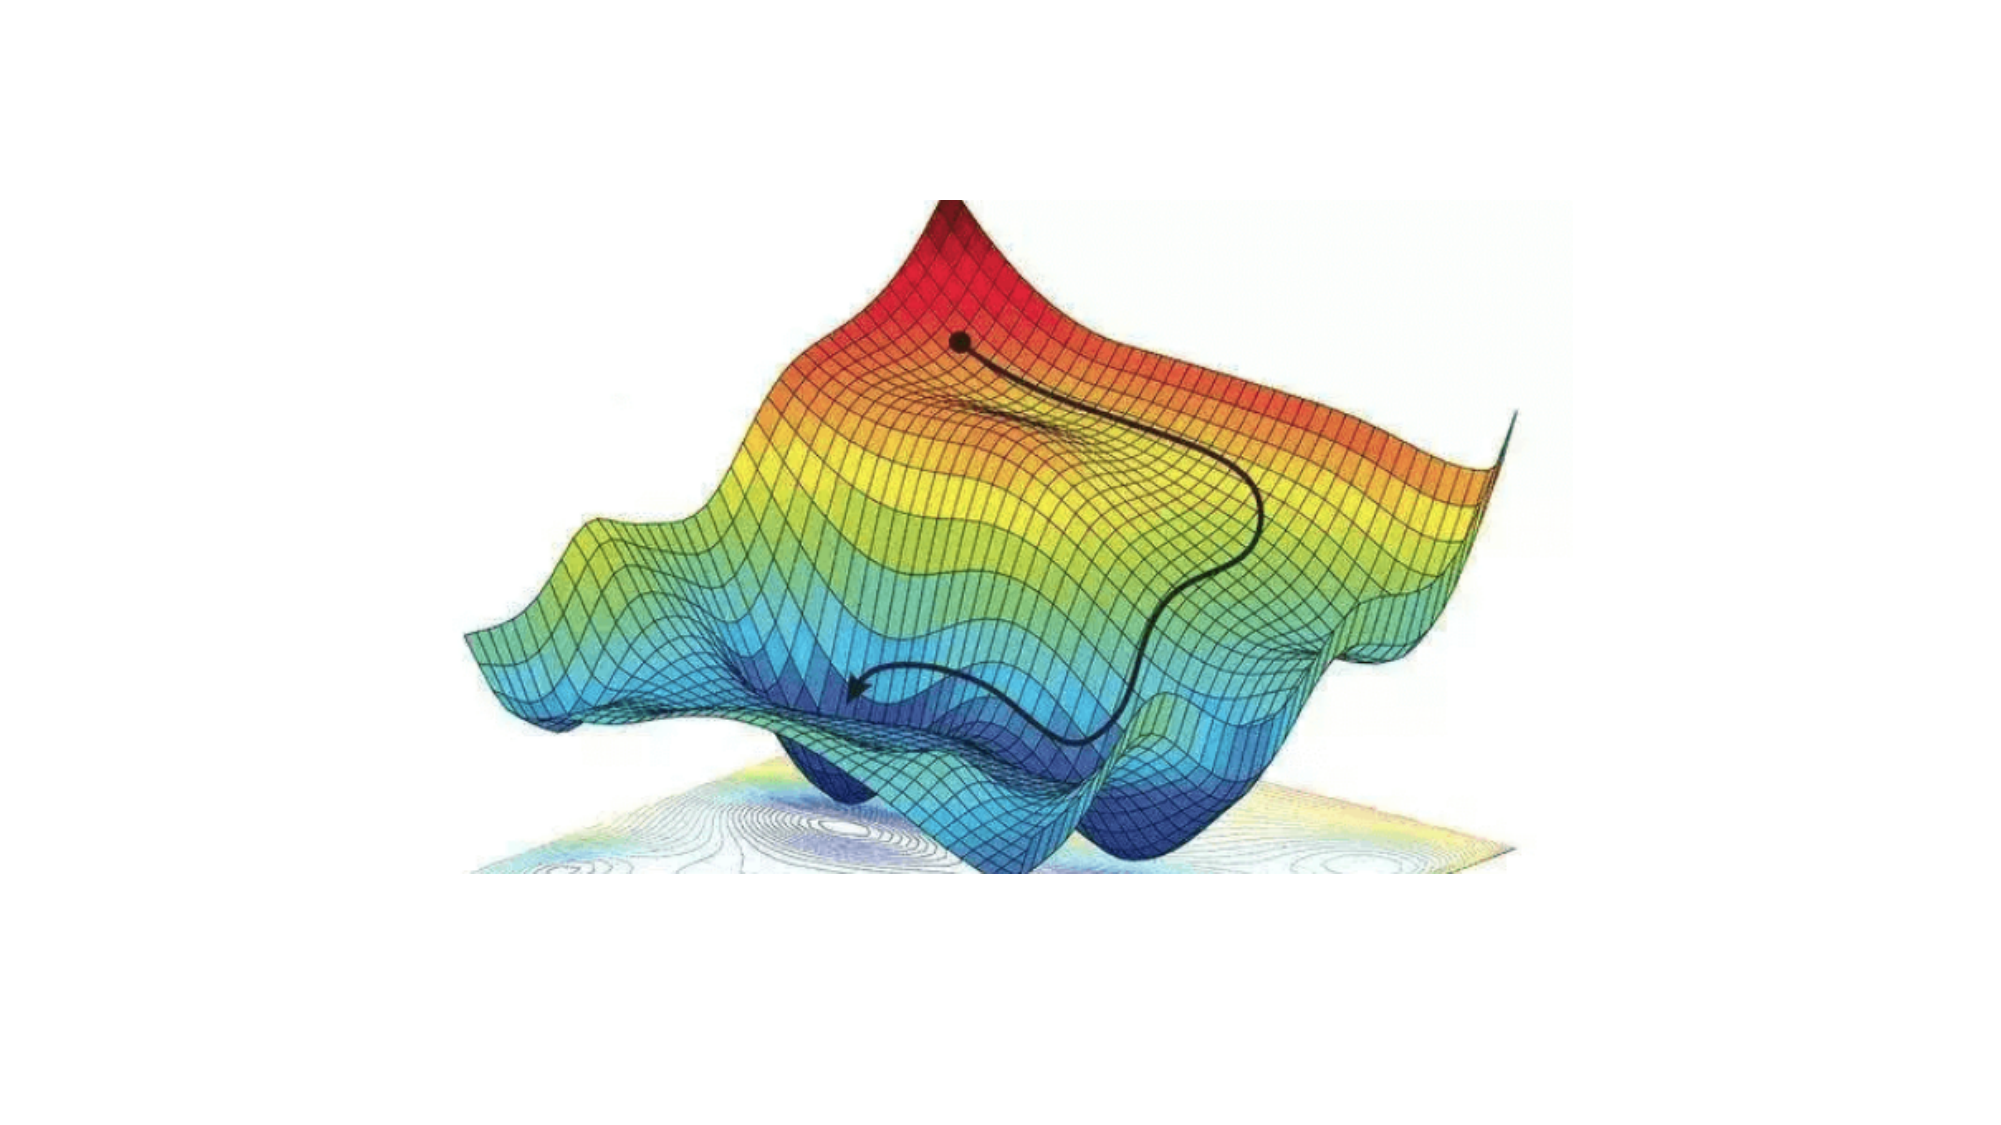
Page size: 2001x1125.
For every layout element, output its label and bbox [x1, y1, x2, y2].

list [423, 200, 1574, 874]
